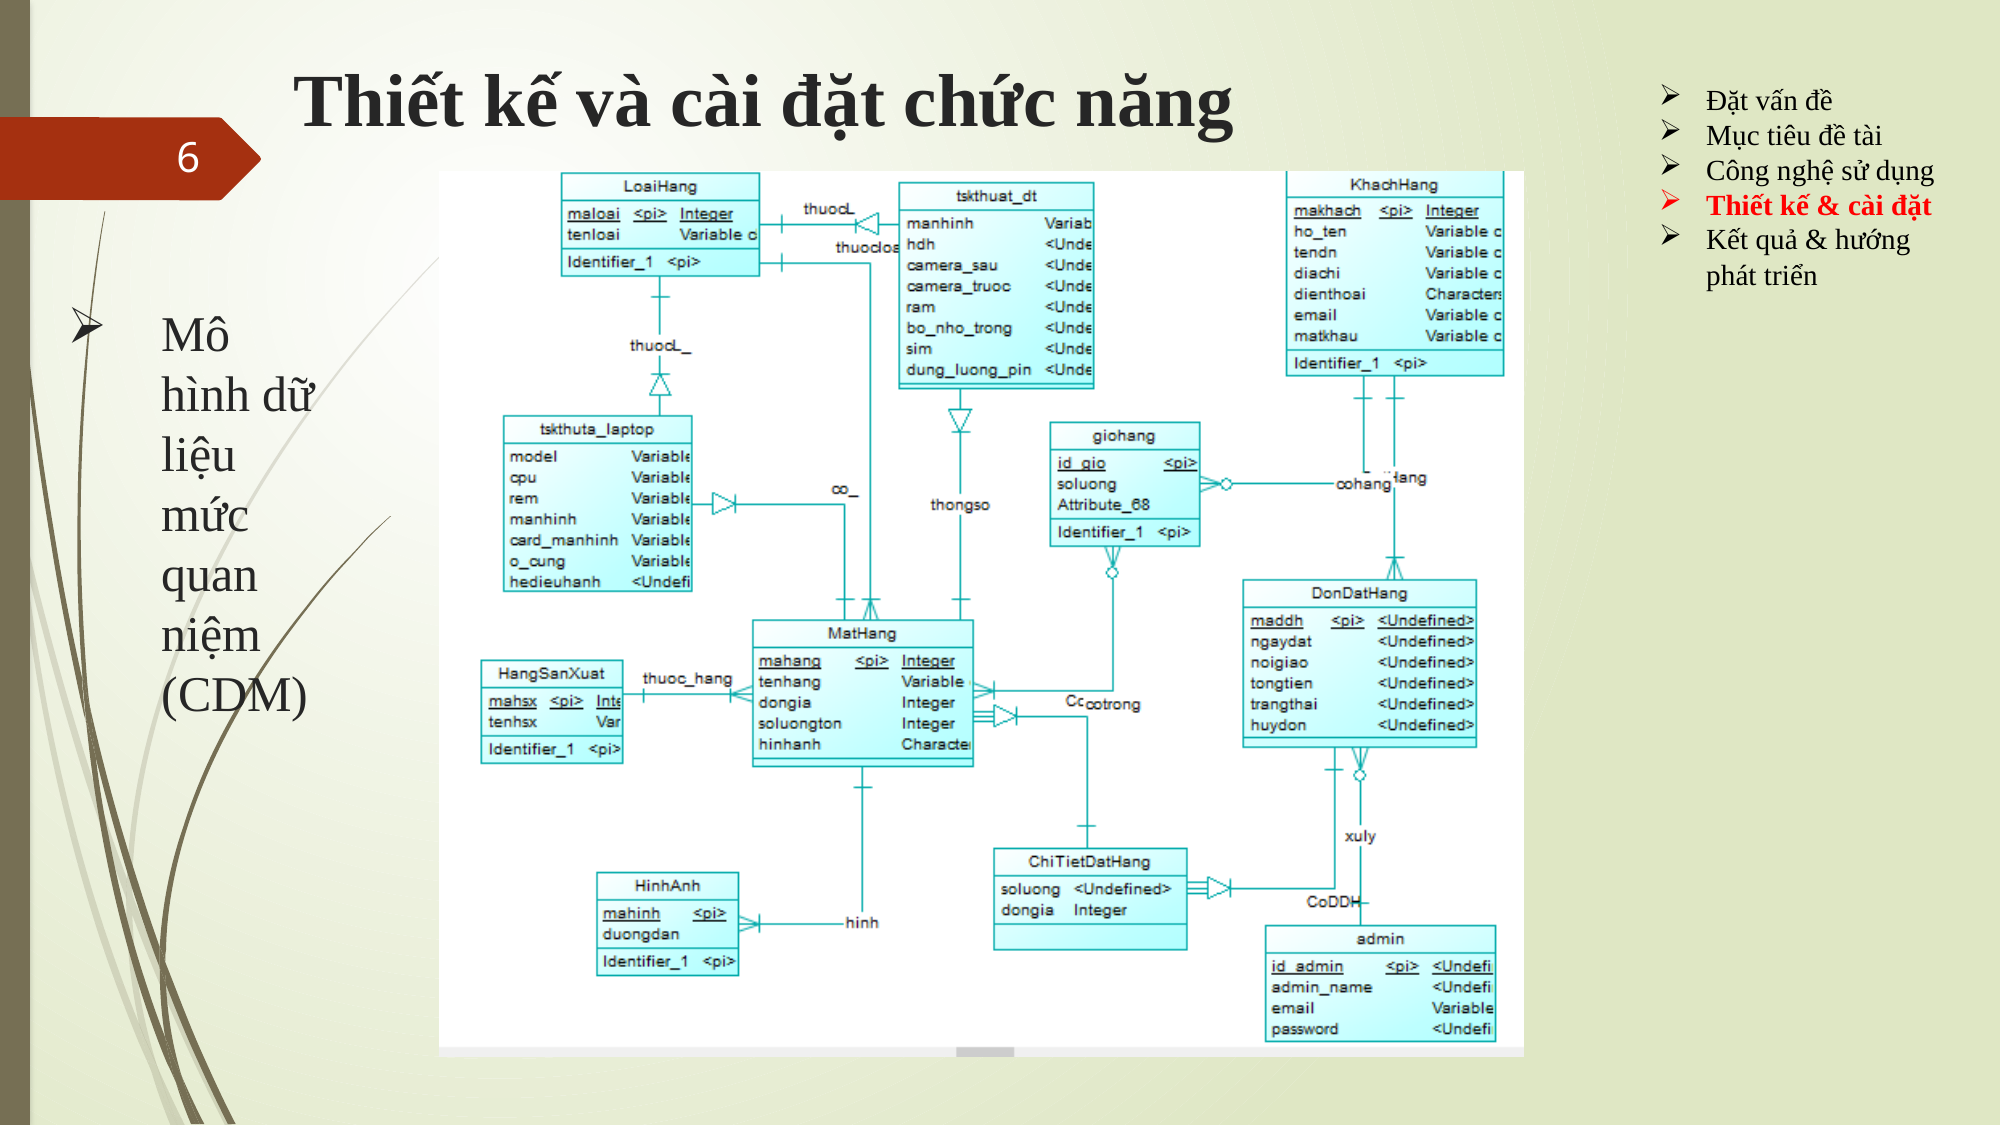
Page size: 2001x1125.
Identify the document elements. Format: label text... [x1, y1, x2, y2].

text_box Đặt vấn đề Mục tiêu đề tài Công nghệ sử dụng Thiết kế & cài đặt Kết quả & hướng phát triển [1644, 73, 1972, 334]
slide_number 6 [87, 129, 216, 190]
text_box Thiết kế và cài đặt chức năng [278, 43, 1721, 151]
picture [439, 171, 1524, 1058]
title Mô hình dữ liệu mức quan niệm (CDM) [52, 293, 337, 913]
